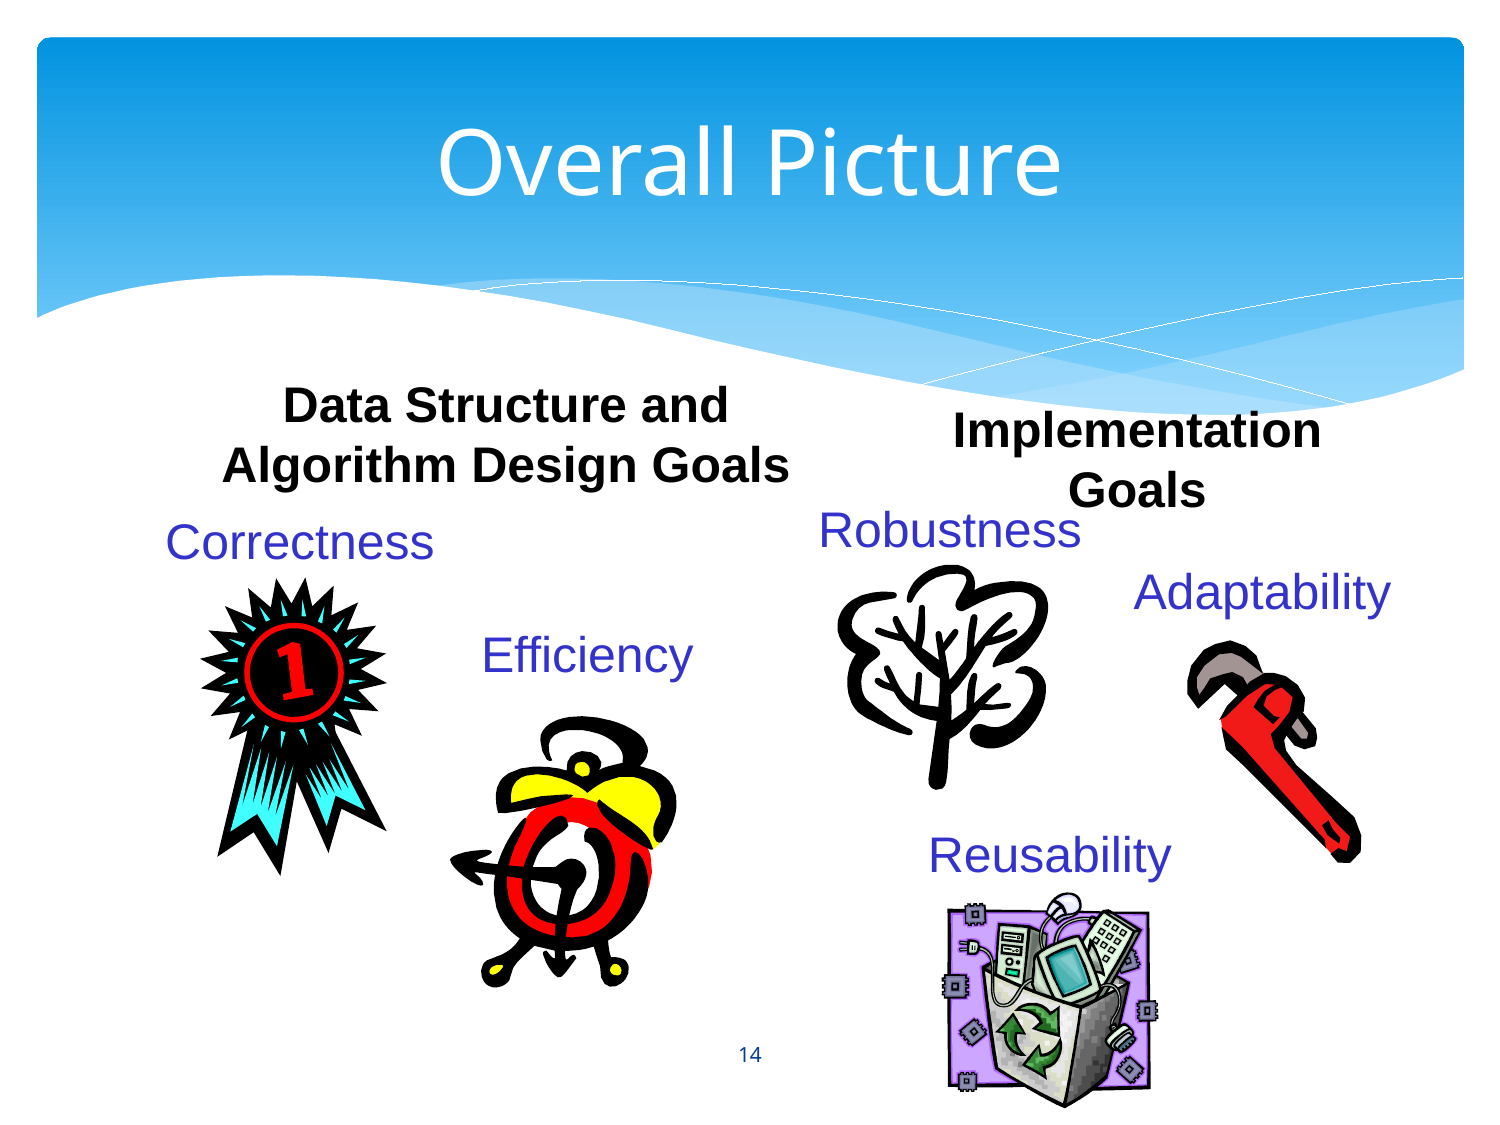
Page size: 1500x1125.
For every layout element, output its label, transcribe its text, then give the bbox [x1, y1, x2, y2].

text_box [899, 814, 1201, 1113]
text_box Implementation Goals [862, 390, 1413, 525]
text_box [124, 501, 476, 877]
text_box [449, 614, 726, 990]
text_box Data Structure and Algorithm Design Goals [162, 365, 850, 500]
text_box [799, 489, 1101, 791]
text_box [1112, 552, 1413, 866]
title Overall Picture [75, 55, 1425, 261]
slide_number 14 [654, 1025, 846, 1086]
